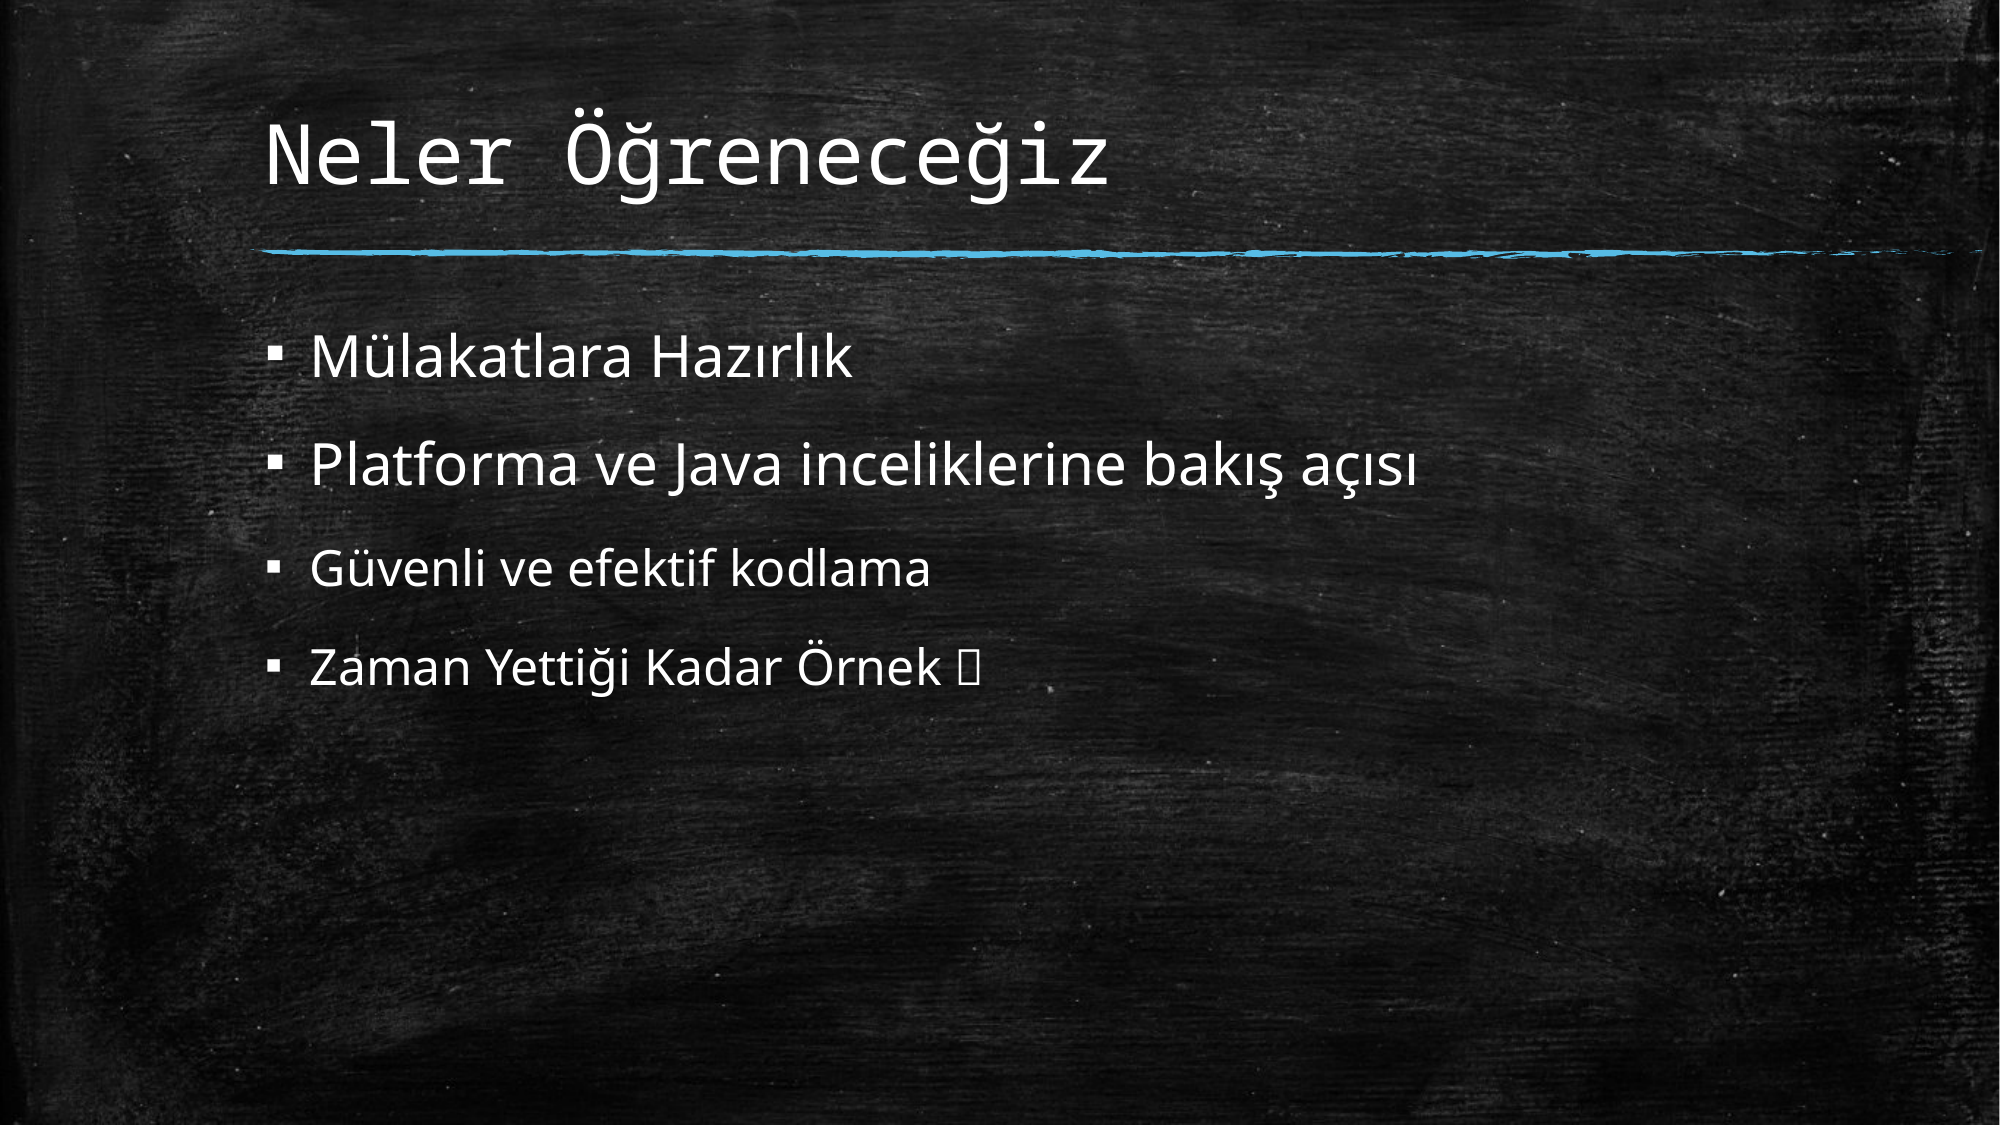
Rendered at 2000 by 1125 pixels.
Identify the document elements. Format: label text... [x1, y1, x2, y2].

title Neler Öğreneceğiz [249, 45, 1750, 213]
list Mülakatlara Hazırlık Platforma ve Java inceliklerine bakış açısı Güvenli ve efektif kodlama Zaman Yettiği Kadar Örnek  [249, 312, 1750, 1013]
